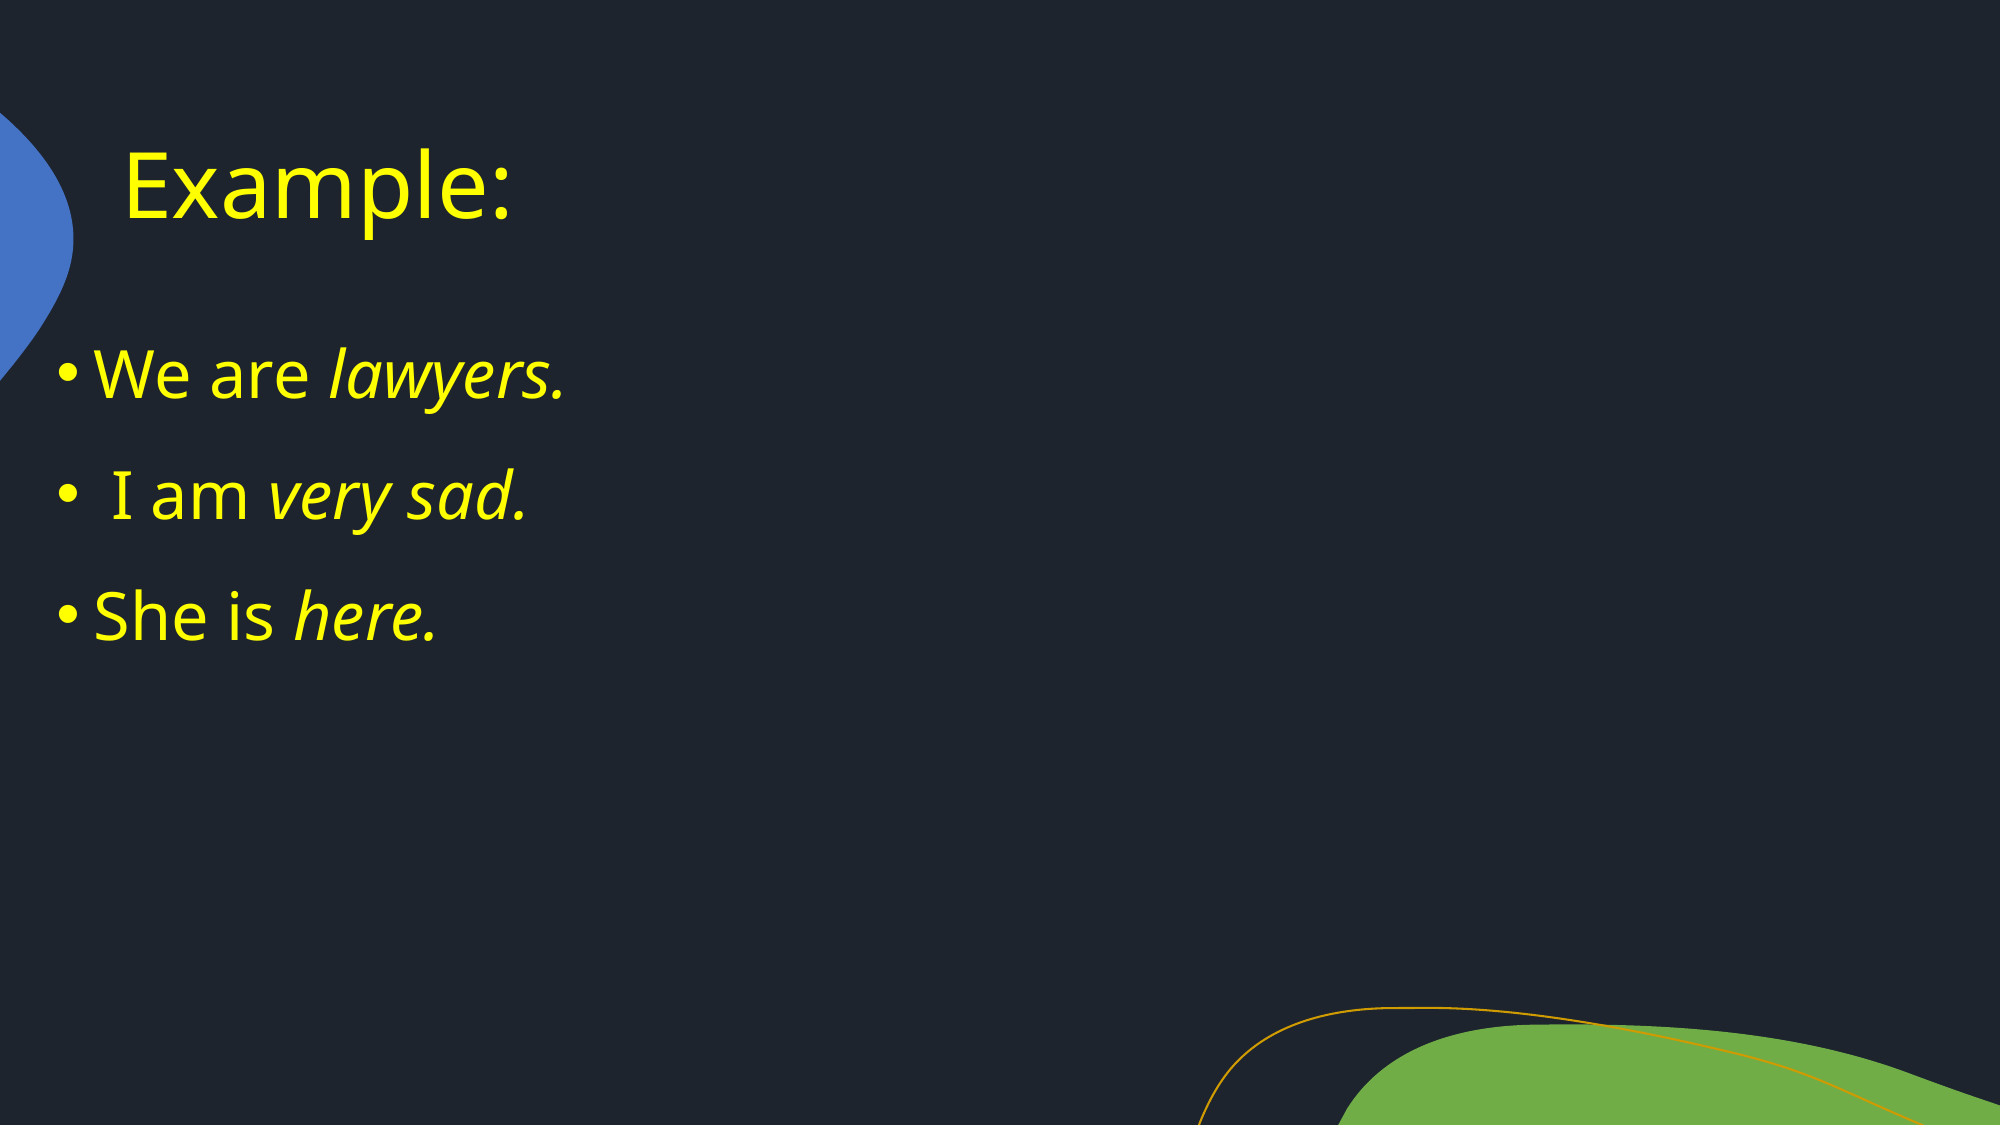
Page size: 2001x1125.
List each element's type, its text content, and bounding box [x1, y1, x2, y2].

title Example: [106, 74, 1649, 304]
list We are lawyers. I am very sad. She is here. [41, 304, 1955, 730]
